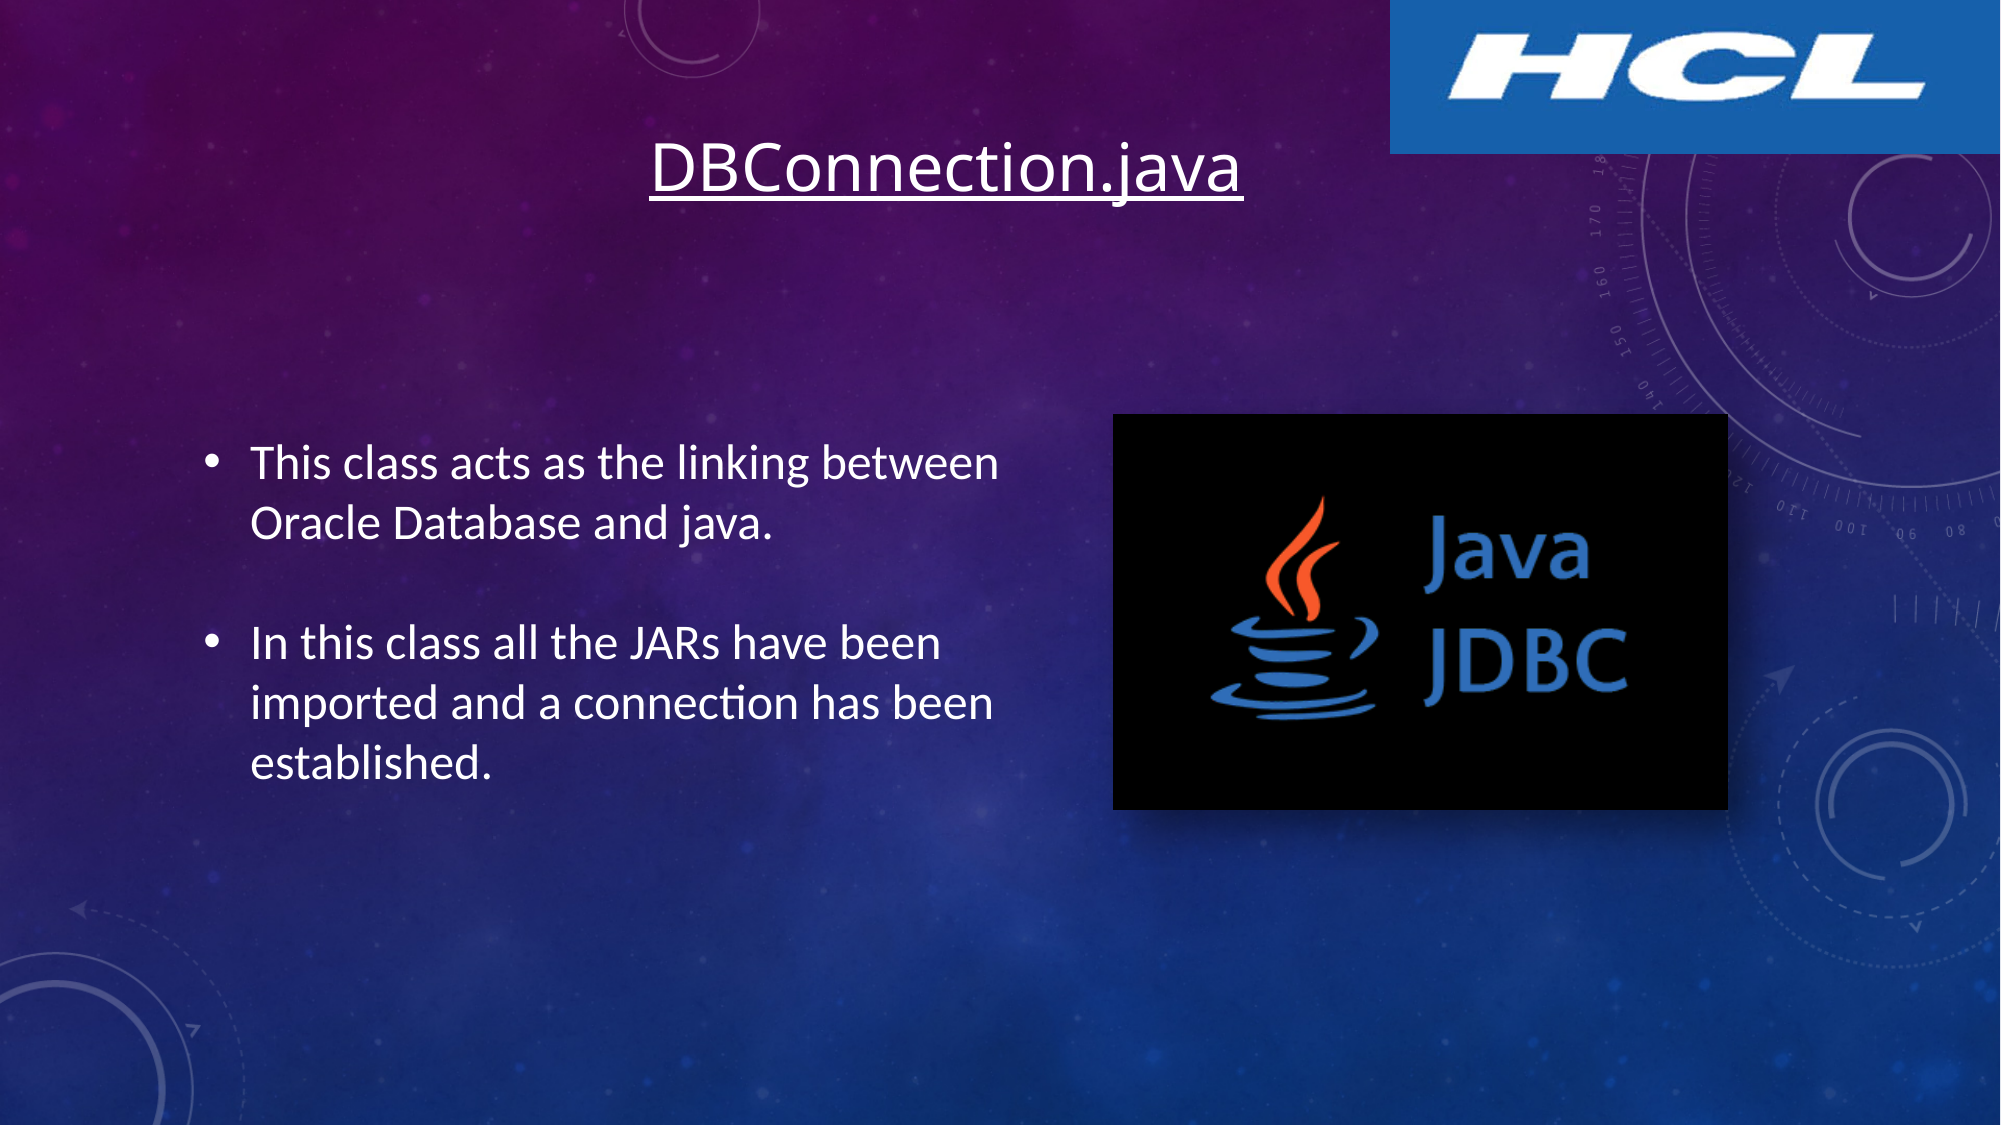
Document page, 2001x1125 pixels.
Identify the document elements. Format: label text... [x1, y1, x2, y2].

picture [0, 0, 2001, 1125]
text_box DBConnection.java [634, 116, 1295, 212]
text_box This class acts as the linking between Oracle Database and java. In this class all the JARs have been imported and a connection has been established. [188, 422, 1081, 798]
